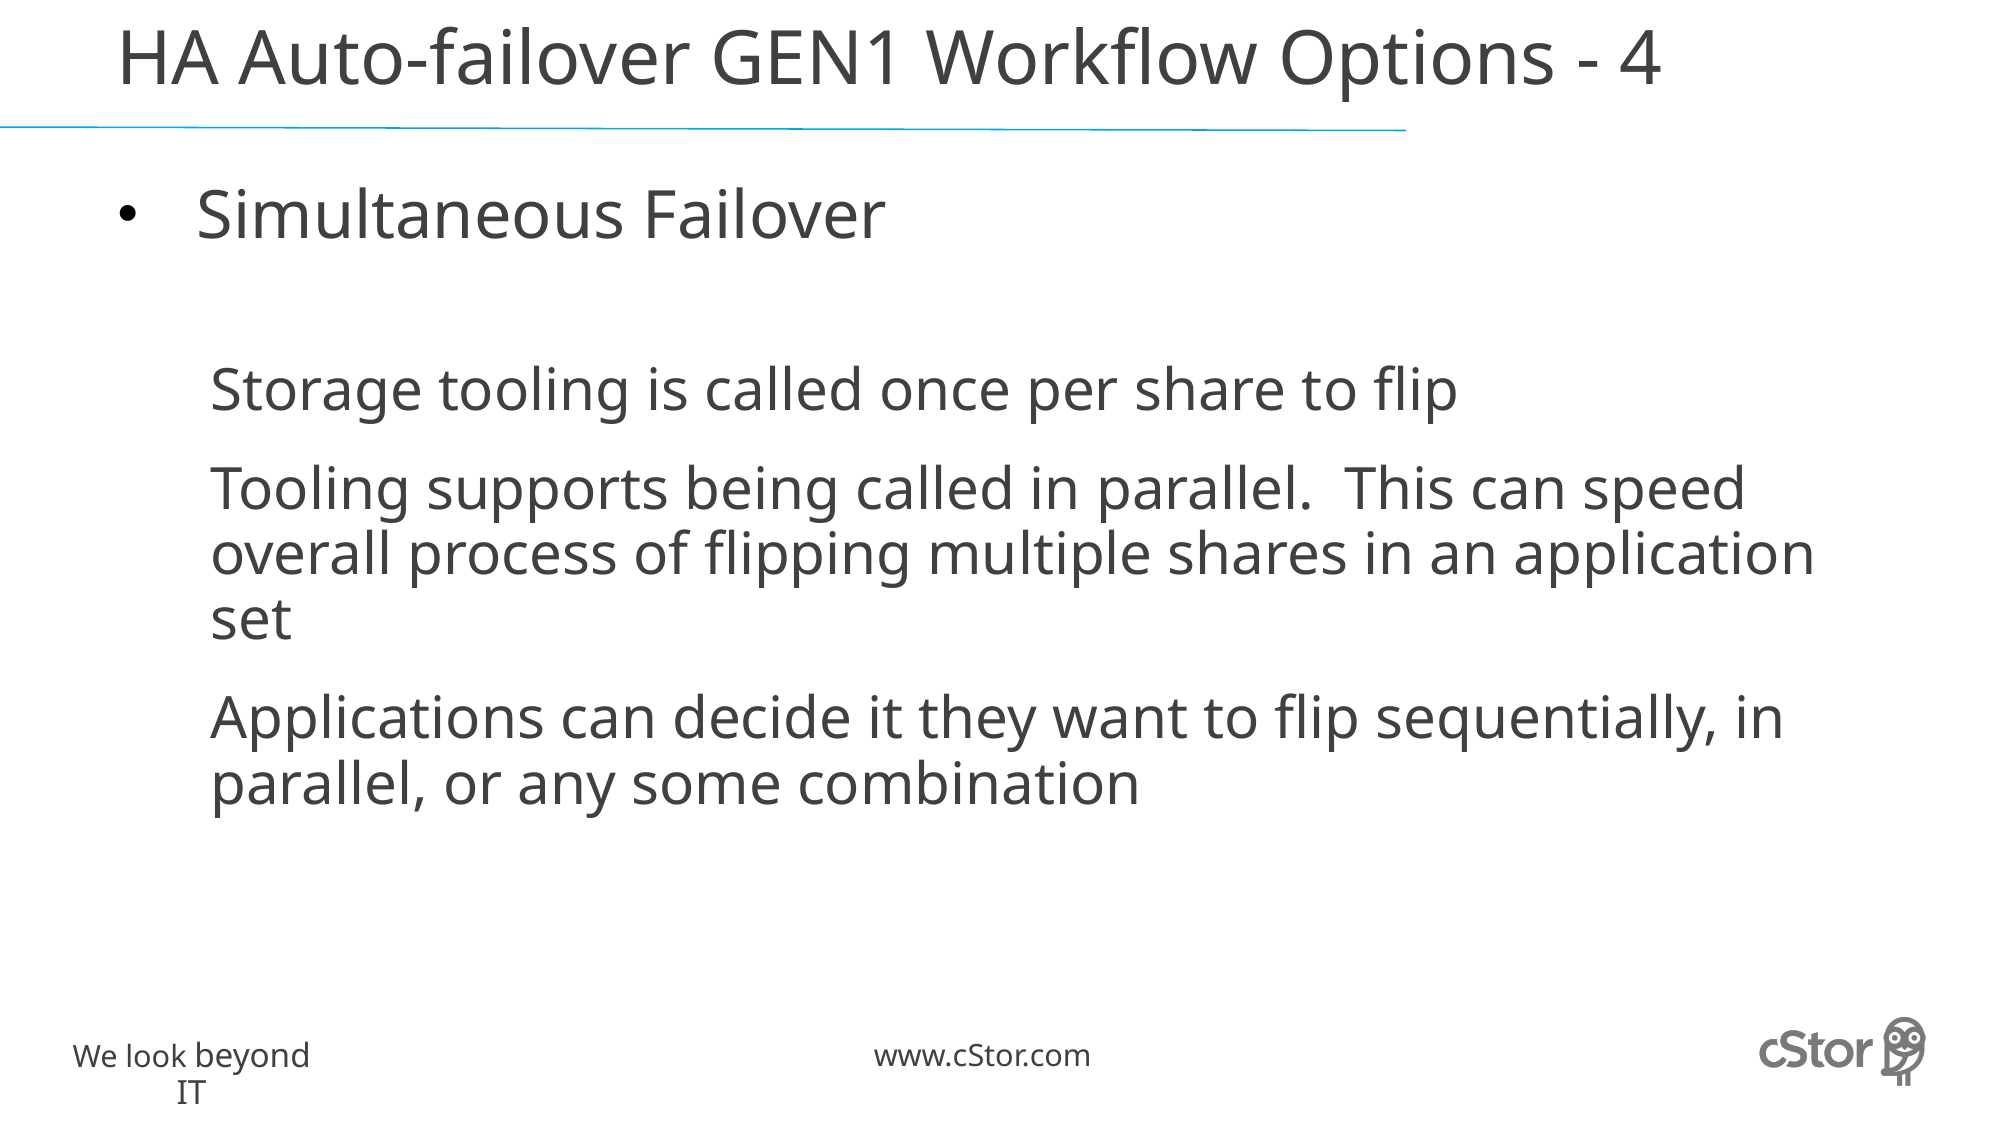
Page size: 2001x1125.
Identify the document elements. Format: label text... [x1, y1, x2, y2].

list Simultaneous Failover Storage tooling is called once per share to flip Tooling supports being called in parallel. This can speed overall process of flipping multiple shares in an application set Applications can decide it they want to flip sequentially, in parallel, or any some combination [99, 170, 1899, 998]
title HA Auto-failover GEN1 Workflow Options - 4 [99, 9, 1901, 114]
